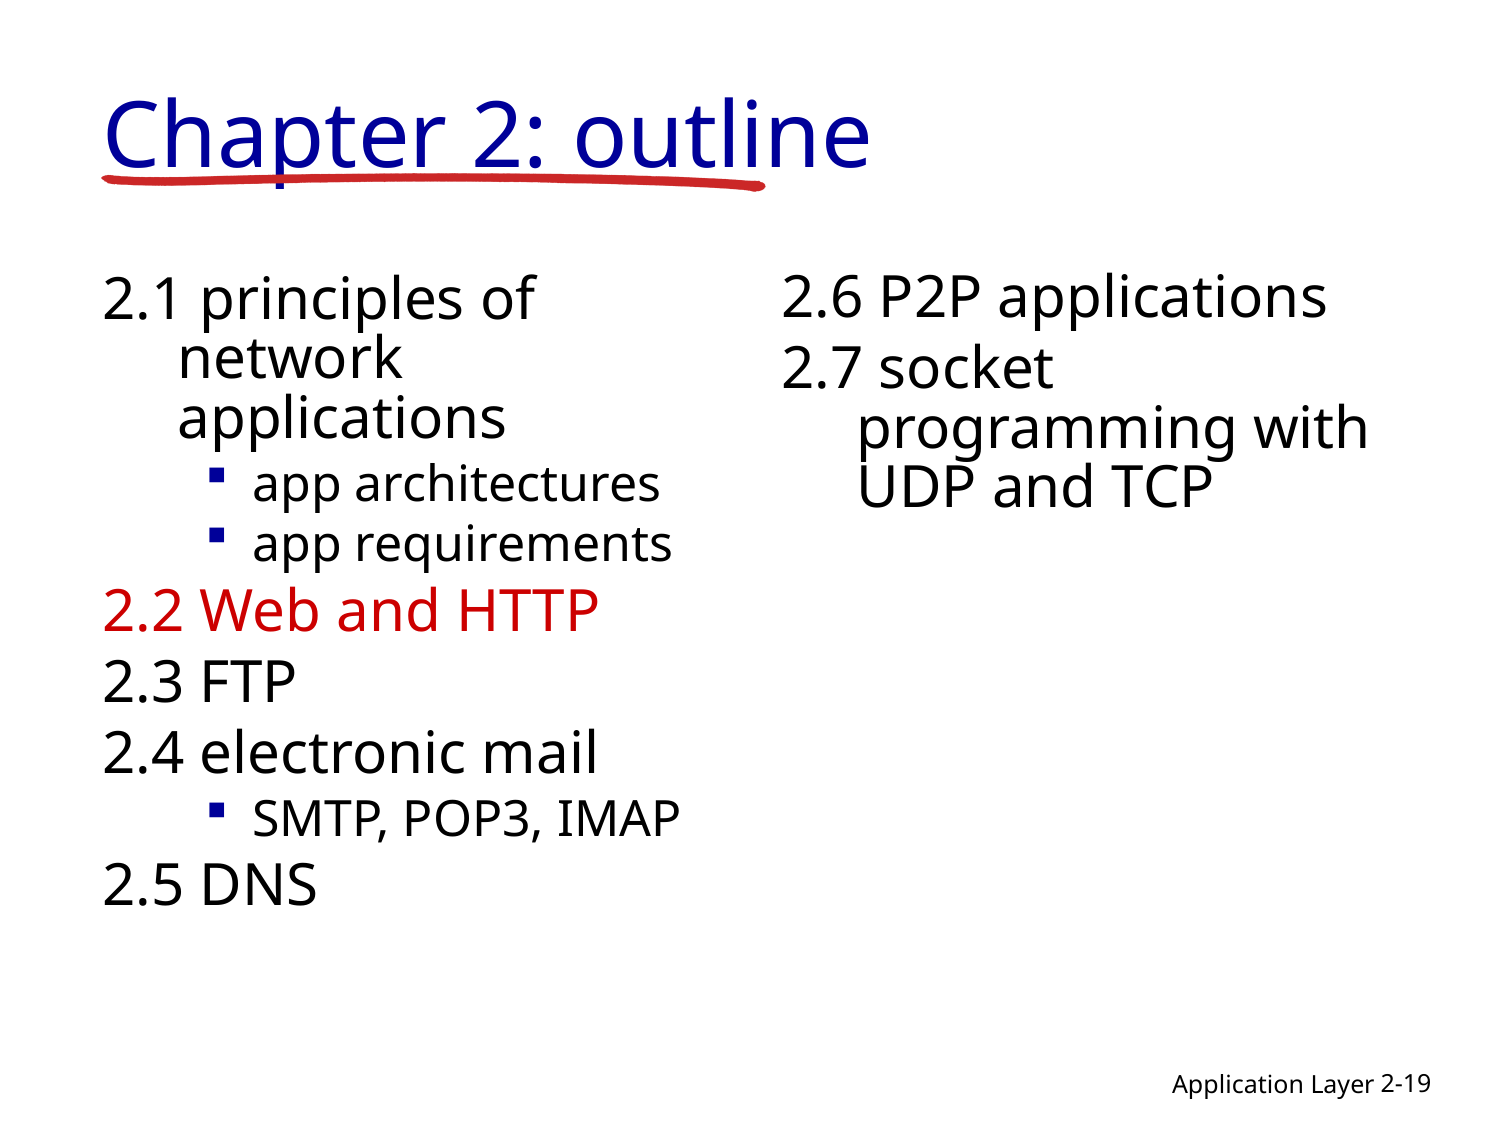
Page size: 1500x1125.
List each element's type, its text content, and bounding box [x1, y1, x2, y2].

list 2.1 principles of network applications app architectures app requirements 2.2 Web and HTTP 2.3 FTP 2.4 electronic mail SMTP, POP3, IMAP 2.5 DNS [87, 264, 713, 1027]
title Chapter 2: outline [87, 37, 1363, 225]
slide_number 2-19 [1365, 1059, 1477, 1106]
picture [98, 167, 774, 197]
footer Application Layer [914, 1060, 1391, 1109]
list 2.6 P2P applications 2.7 socket programming with UDP and TCP [766, 262, 1403, 1025]
